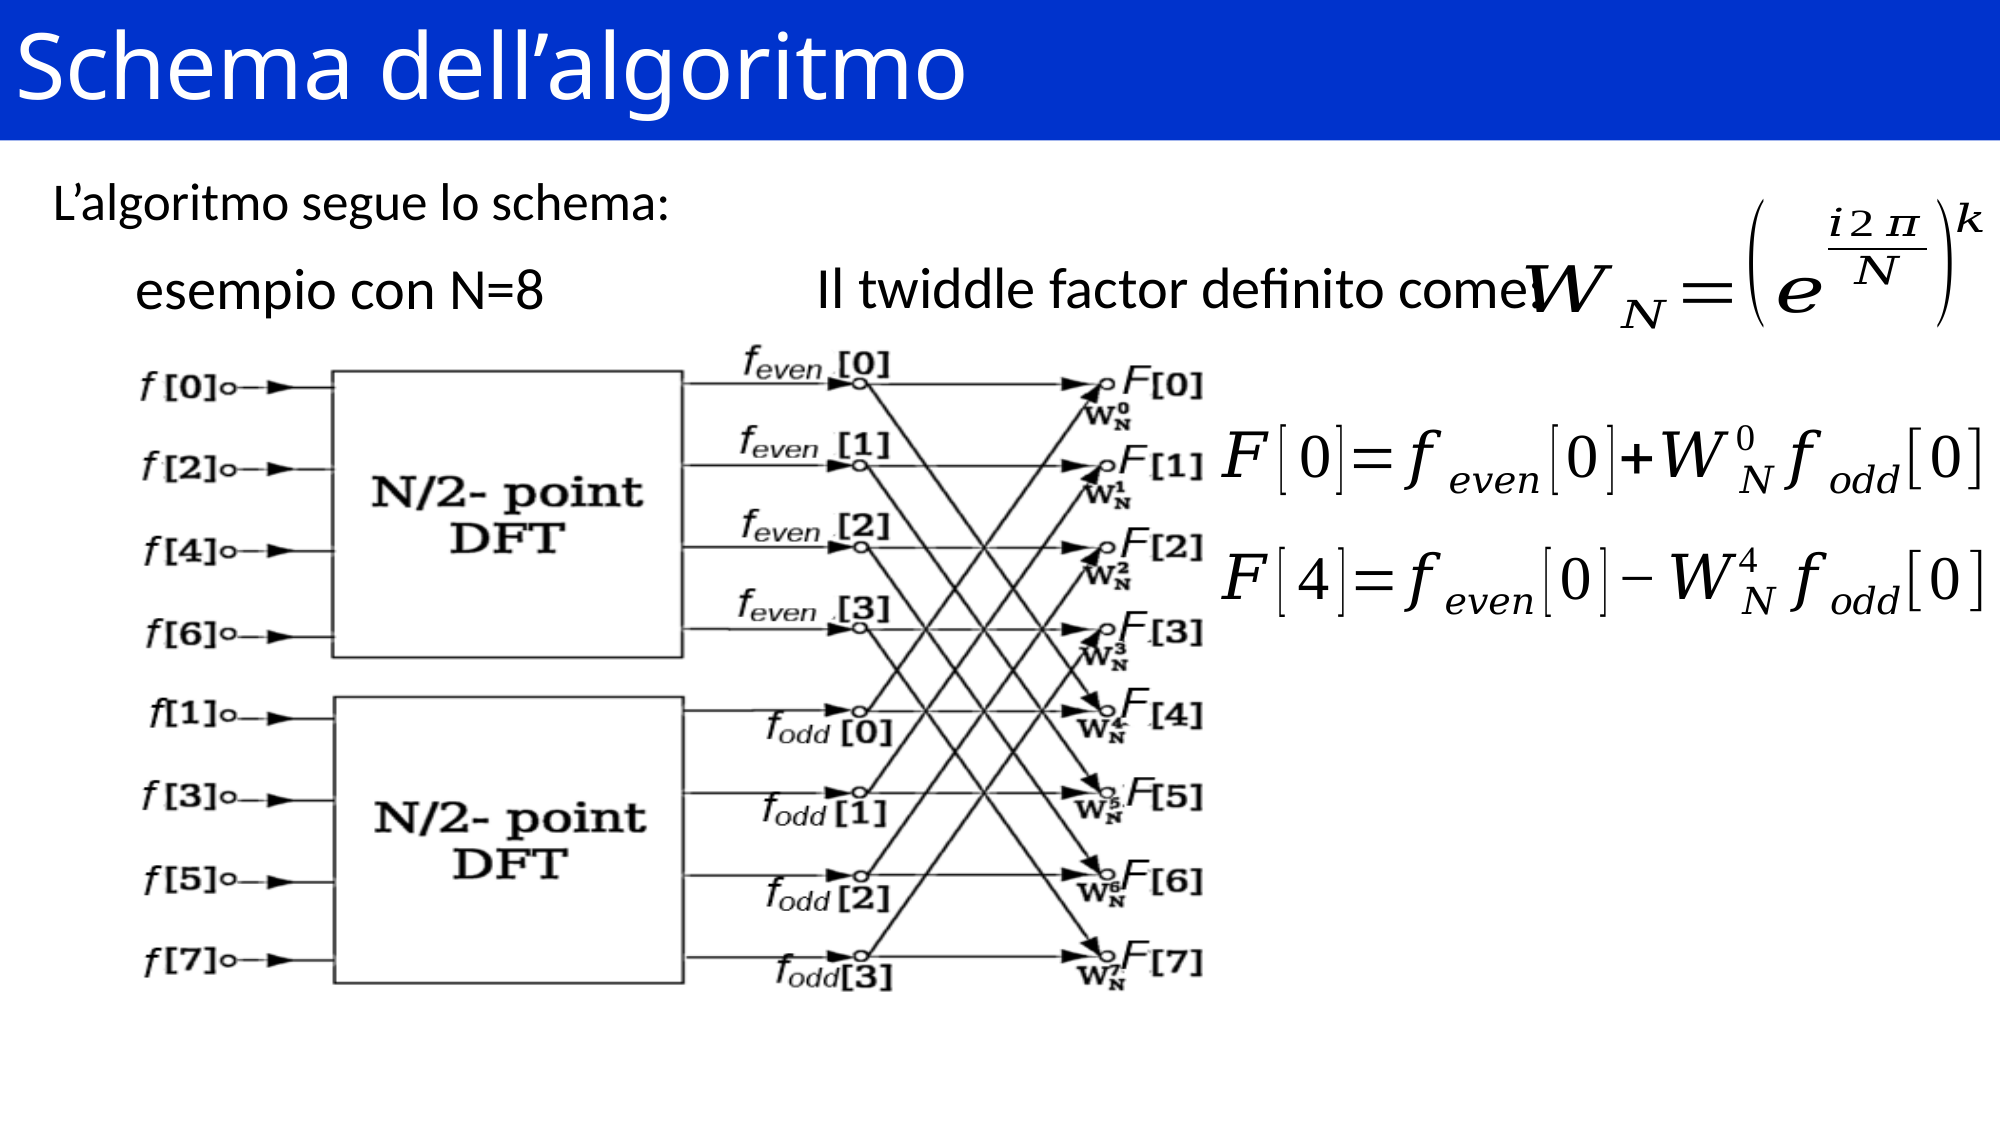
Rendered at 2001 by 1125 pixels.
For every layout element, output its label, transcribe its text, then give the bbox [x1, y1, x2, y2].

picture [99, 333, 1241, 1026]
text_box Il twiddle factor definito come: [802, 242, 1680, 328]
title Schema dell’algoritmo [0, 0, 2000, 141]
list L’algoritmo segue lo schema: [37, 167, 768, 241]
text_box esempio con N=8 [120, 243, 1151, 329]
